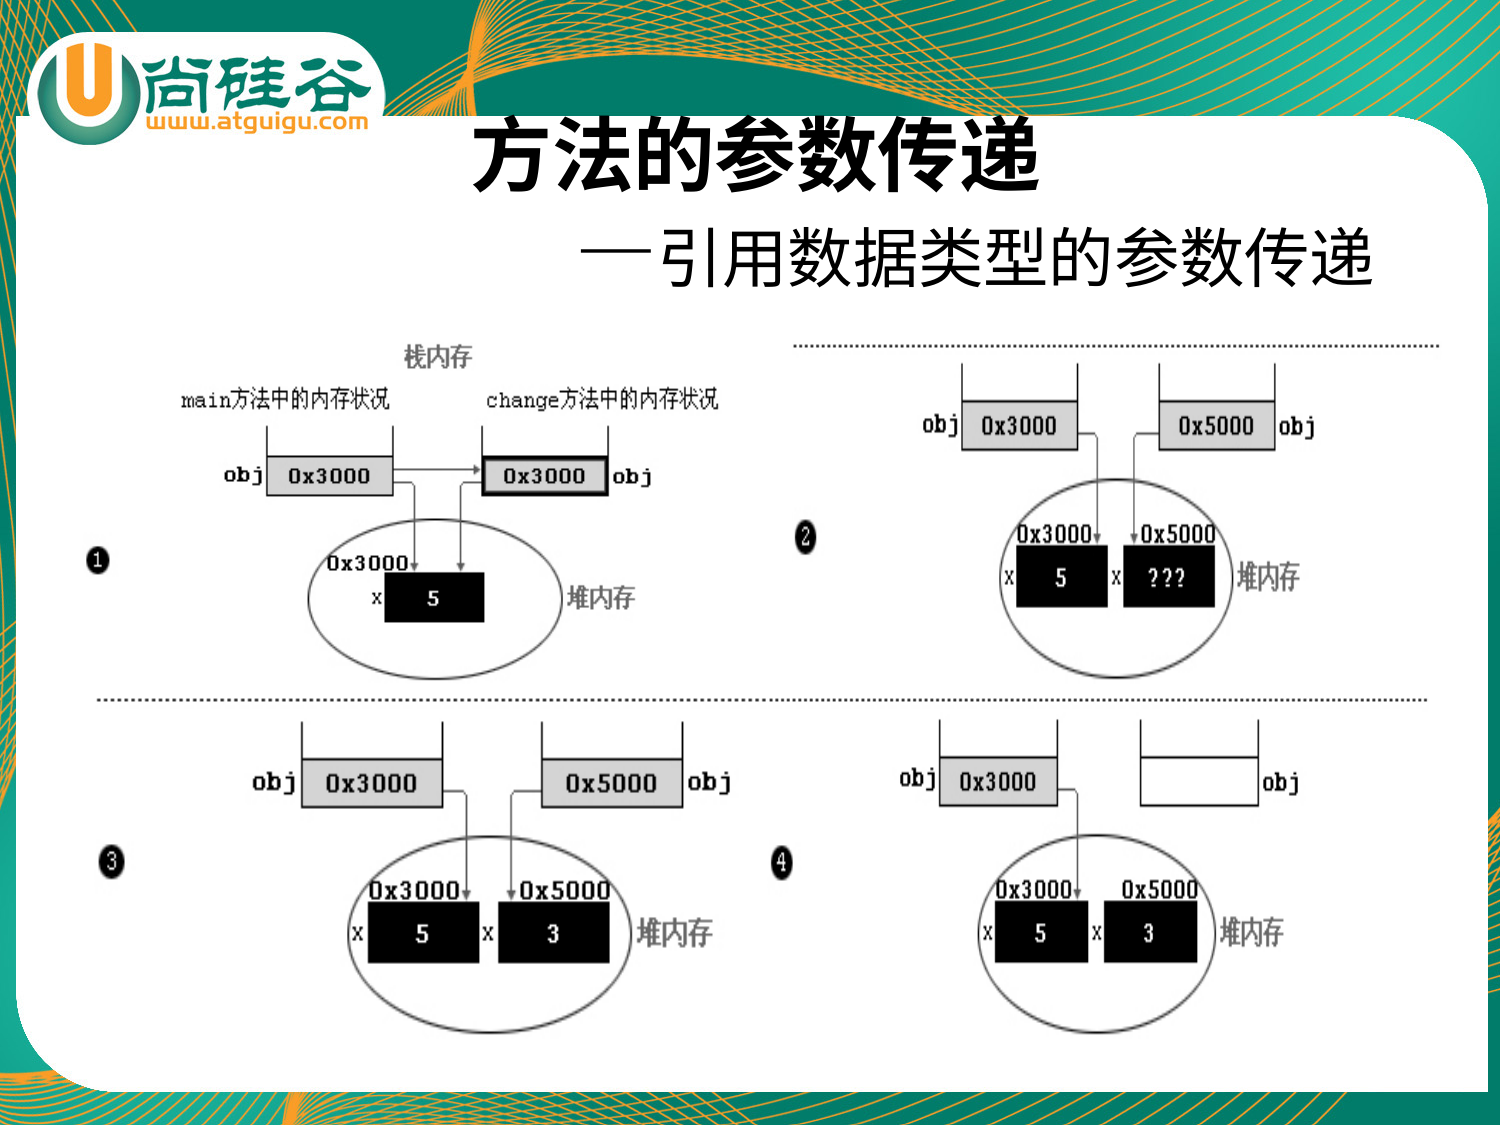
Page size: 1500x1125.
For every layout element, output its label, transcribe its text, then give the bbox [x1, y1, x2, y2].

picture [0, 0, 1500, 1125]
text_box [11, 1038, 1335, 1099]
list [94, 695, 766, 1039]
title 方法的参数传递 —引用数据类型的参数传递 [64, 90, 1447, 313]
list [767, 695, 1430, 1039]
